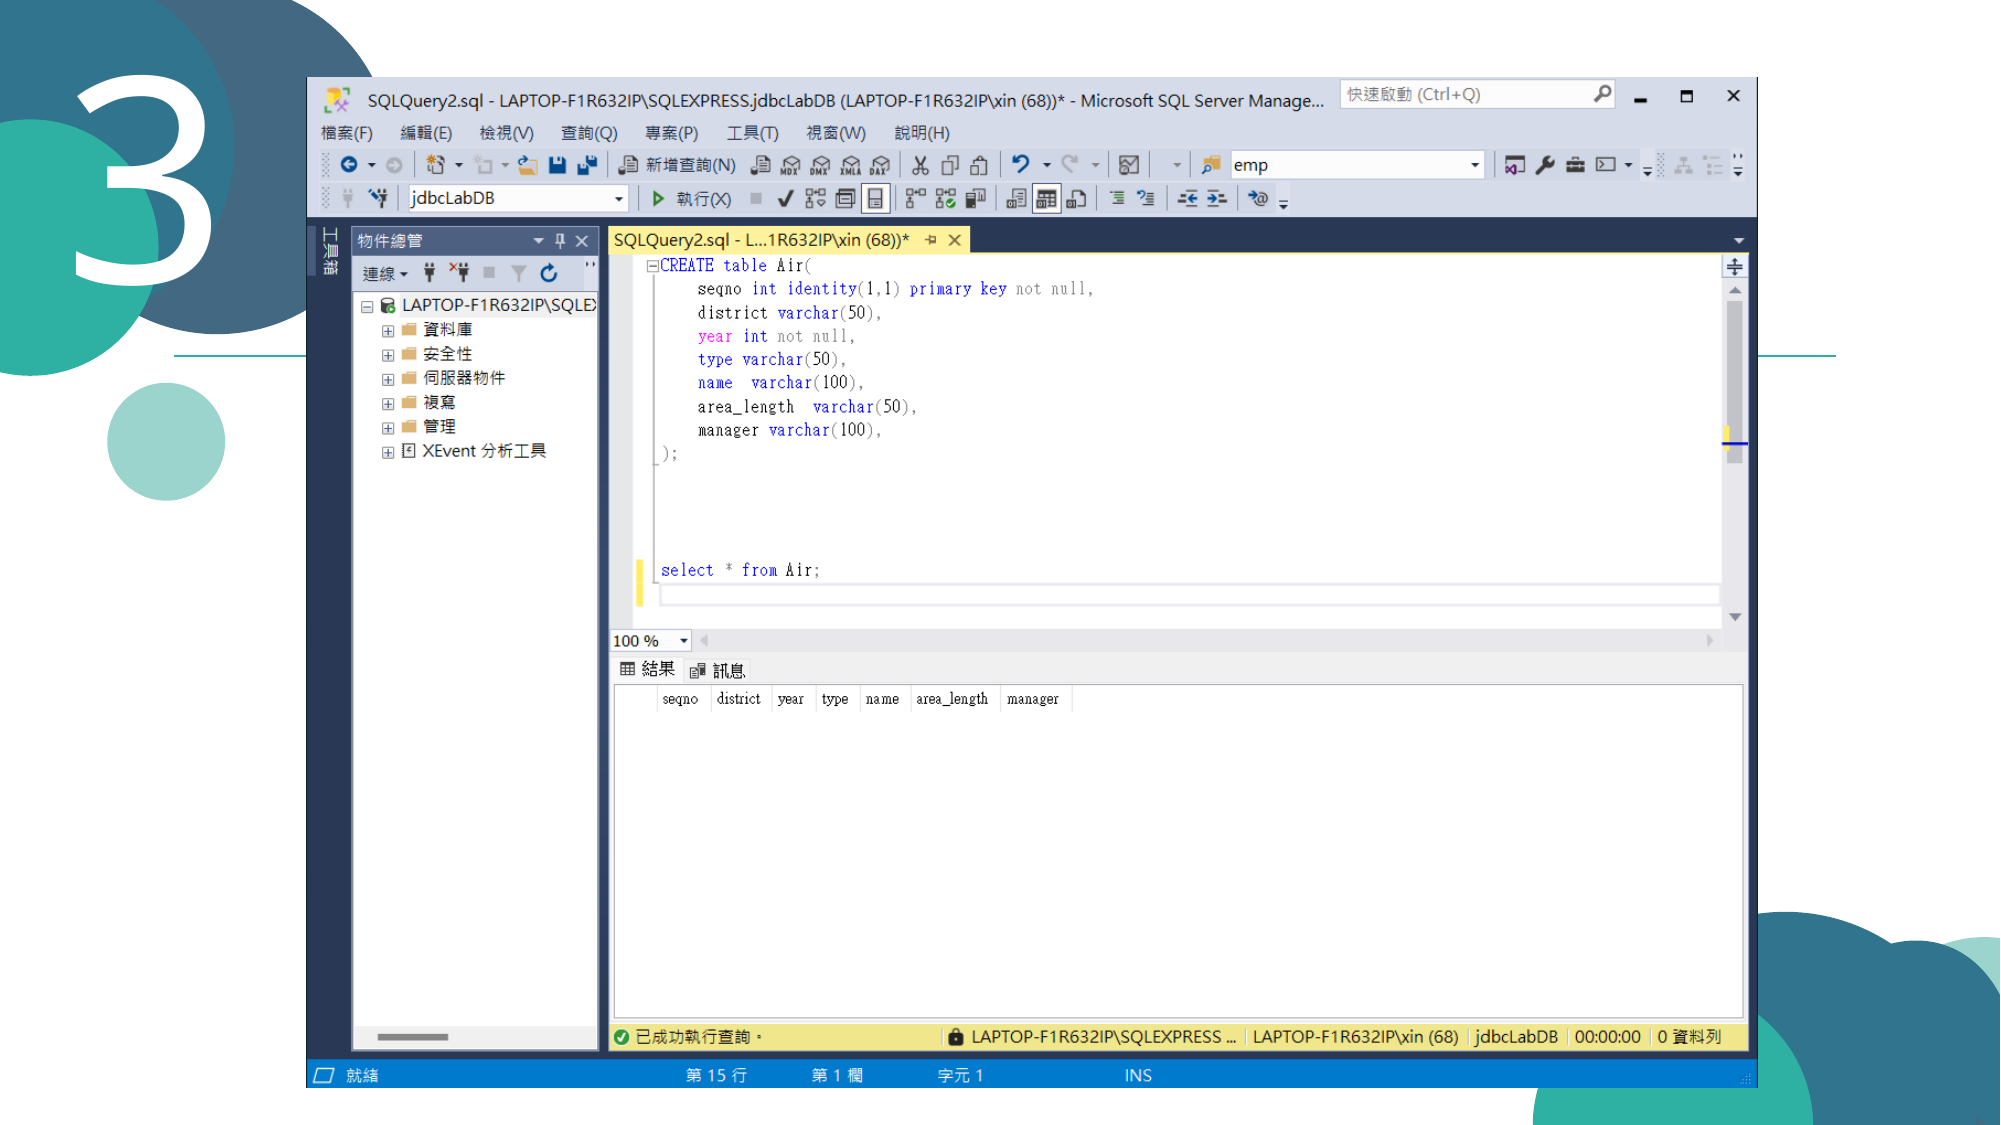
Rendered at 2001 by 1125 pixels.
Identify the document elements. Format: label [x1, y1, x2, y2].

text_box [1438, 843, 2000, 1125]
text_box [0, 0, 432, 377]
picture [306, 77, 1759, 1088]
